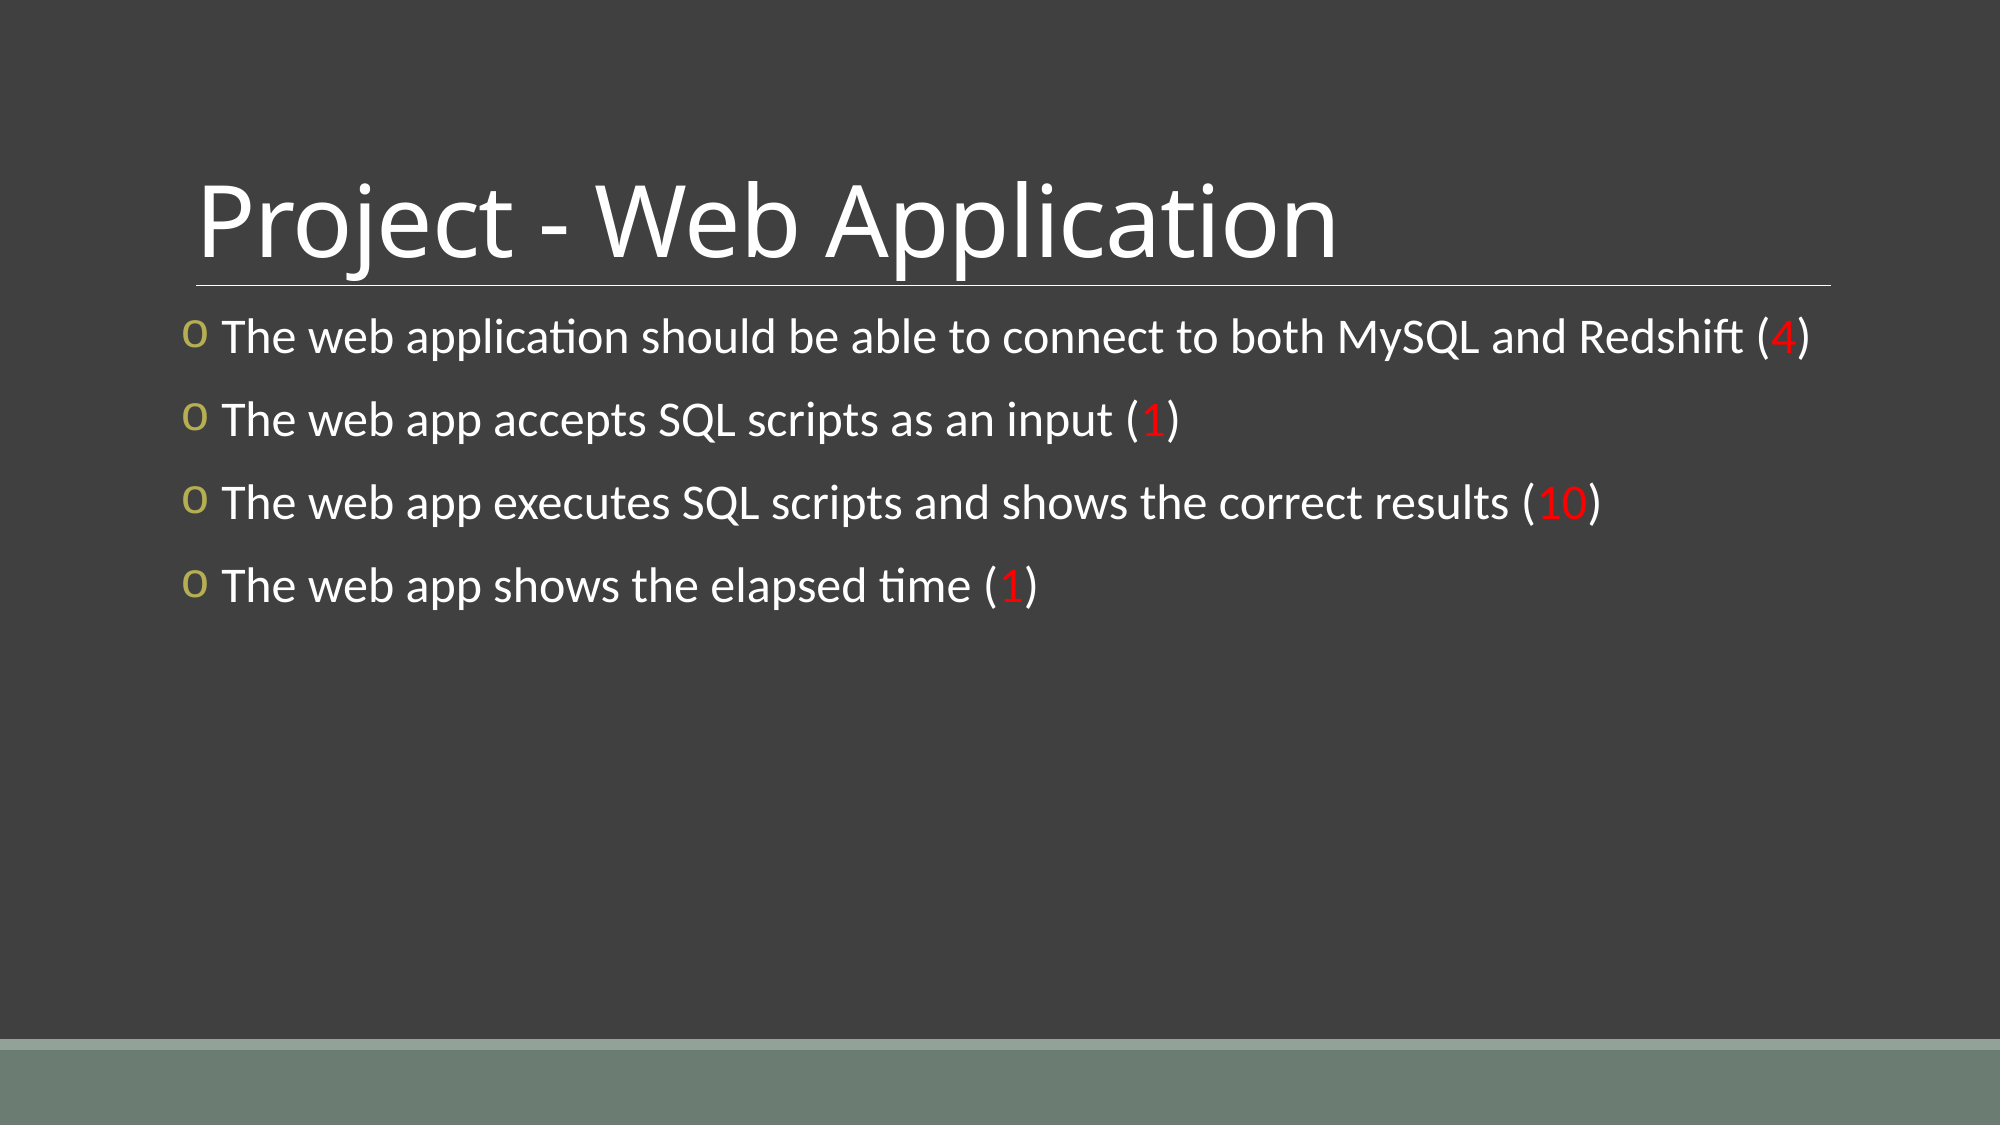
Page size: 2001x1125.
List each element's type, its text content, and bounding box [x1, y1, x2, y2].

title Project - Web Application [180, 47, 1830, 285]
list The web application should be able to connect to both MySQL and Redshift (4) The web app accepts SQL scripts as an input (1) The web app executes SQL scripts and shows the correct results (10) The web app shows the elapsed time (1) [180, 302, 1830, 963]
